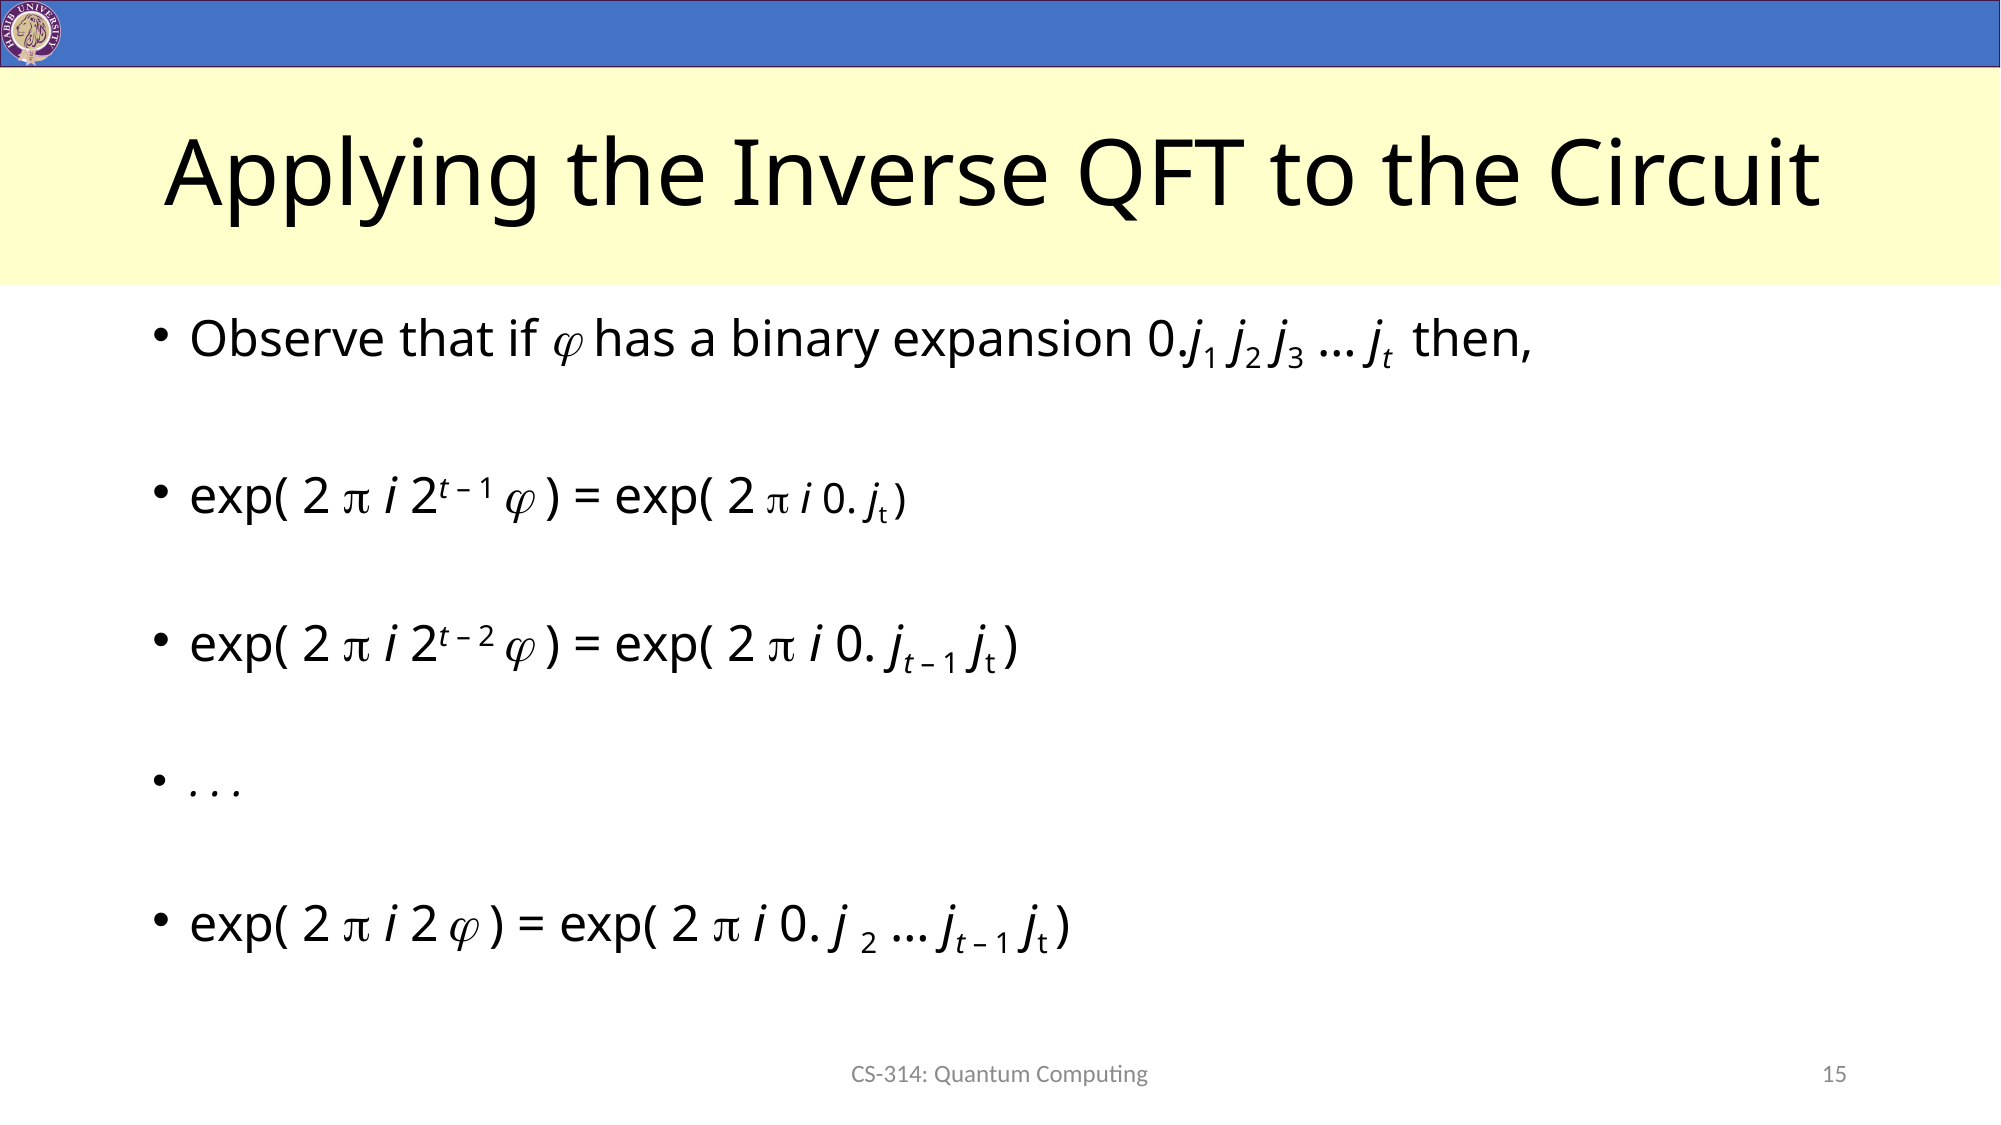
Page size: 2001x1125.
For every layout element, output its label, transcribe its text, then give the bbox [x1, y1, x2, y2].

picture [1, 0, 62, 67]
footer CS-314: Quantum Computing [662, 1042, 1338, 1103]
slide_number 15 [1412, 1042, 1863, 1103]
list Observe that if  has a binary expansion 0.j1 j2 j3 … jt then, exp( 2  i 2t – 1  ) = exp( 2  i 0. jt ) exp( 2  i 2t – 2  ) = exp( 2  i 0. jt – 1 jt ) . . . exp( 2  i 2  ) = exp( 2  i 0. j 2 … jt – 1 jt ) [137, 299, 1863, 1014]
title Applying the Inverse QFT to the Circuit [0, 67, 2000, 285]
